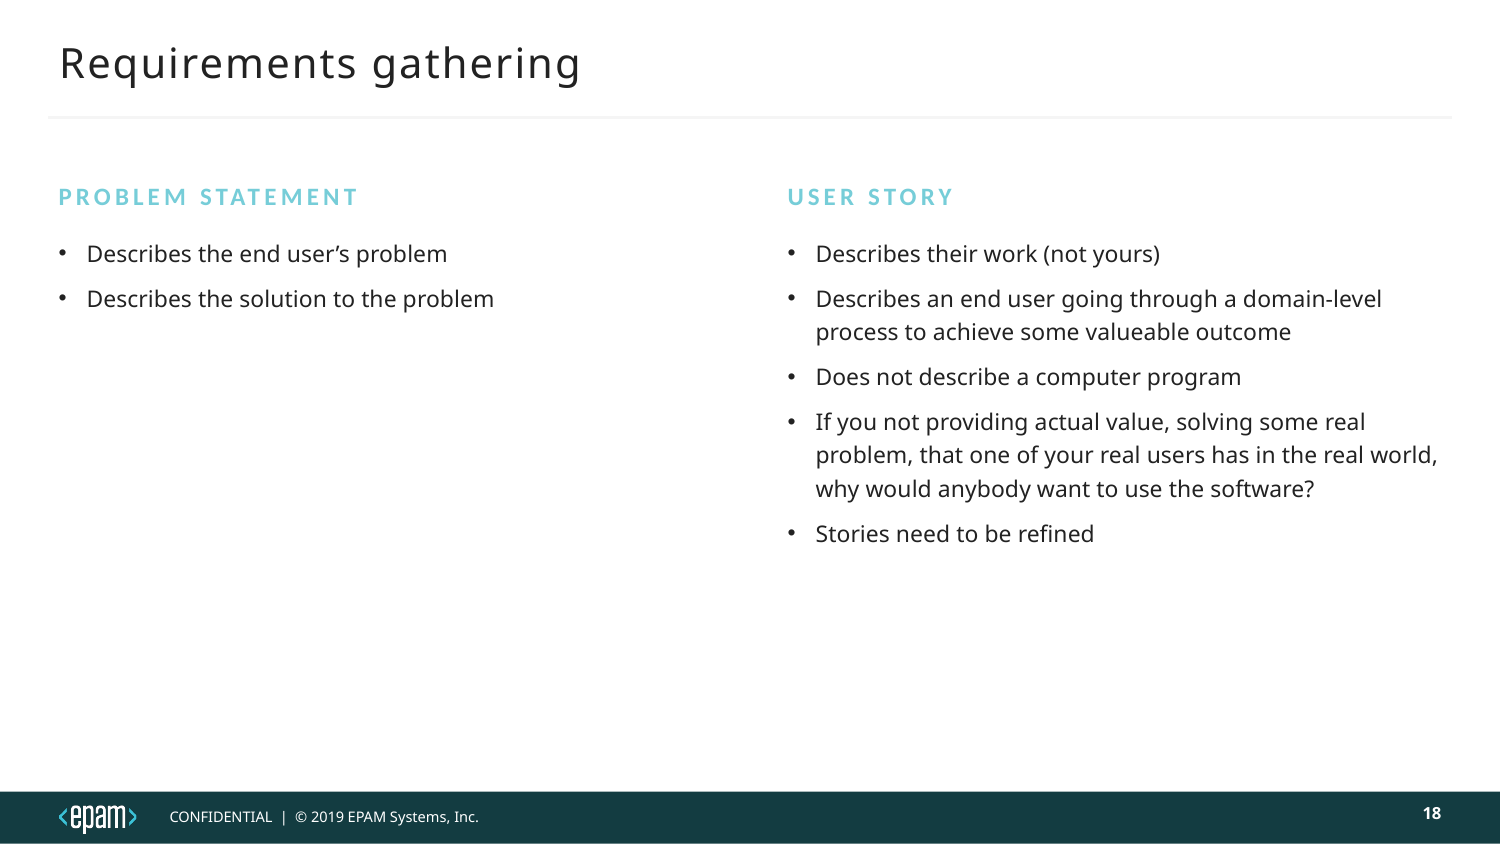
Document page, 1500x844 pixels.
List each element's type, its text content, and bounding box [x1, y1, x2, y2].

slide_number 18 [1216, 791, 1442, 844]
list Describes their work (not yours) Describes an end user going through a domain-level process to achieve some valueable outcome Does not describe a computer program If you not providing actual value, solving some real problem, that one of your real users has in the real world, why would anybody want to use the software? Stories need to be refined [787, 234, 1443, 735]
title Requirements gathering [59, 37, 1442, 87]
list Describes the end user’s problem Describes the solution to the problem [58, 234, 713, 735]
list User Story [787, 177, 1443, 234]
list Problem statement [58, 177, 713, 234]
